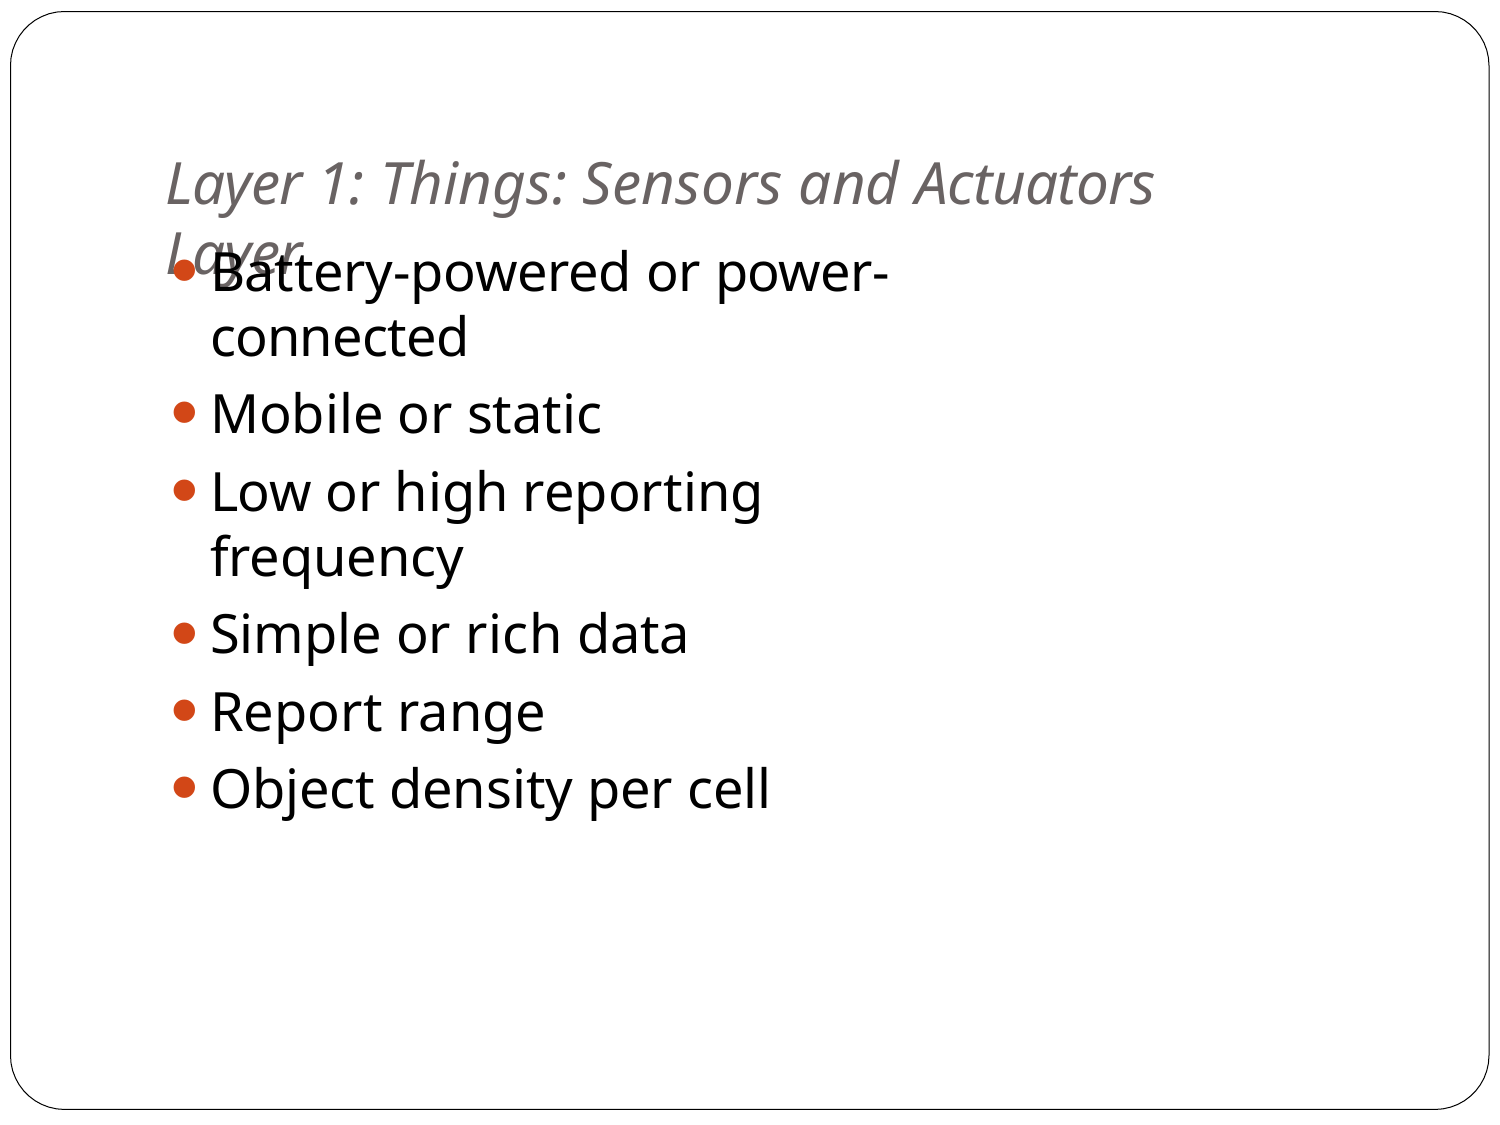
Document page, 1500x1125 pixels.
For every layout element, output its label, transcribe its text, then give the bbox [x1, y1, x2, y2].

title Layer 1: Things: Sensors and Actuators Layer [162, 143, 1278, 334]
text_box Battery-powered or power-connected Mobile or static Low or high reporting frequency Simple or rich data Report range Object density per cell [162, 222, 949, 820]
